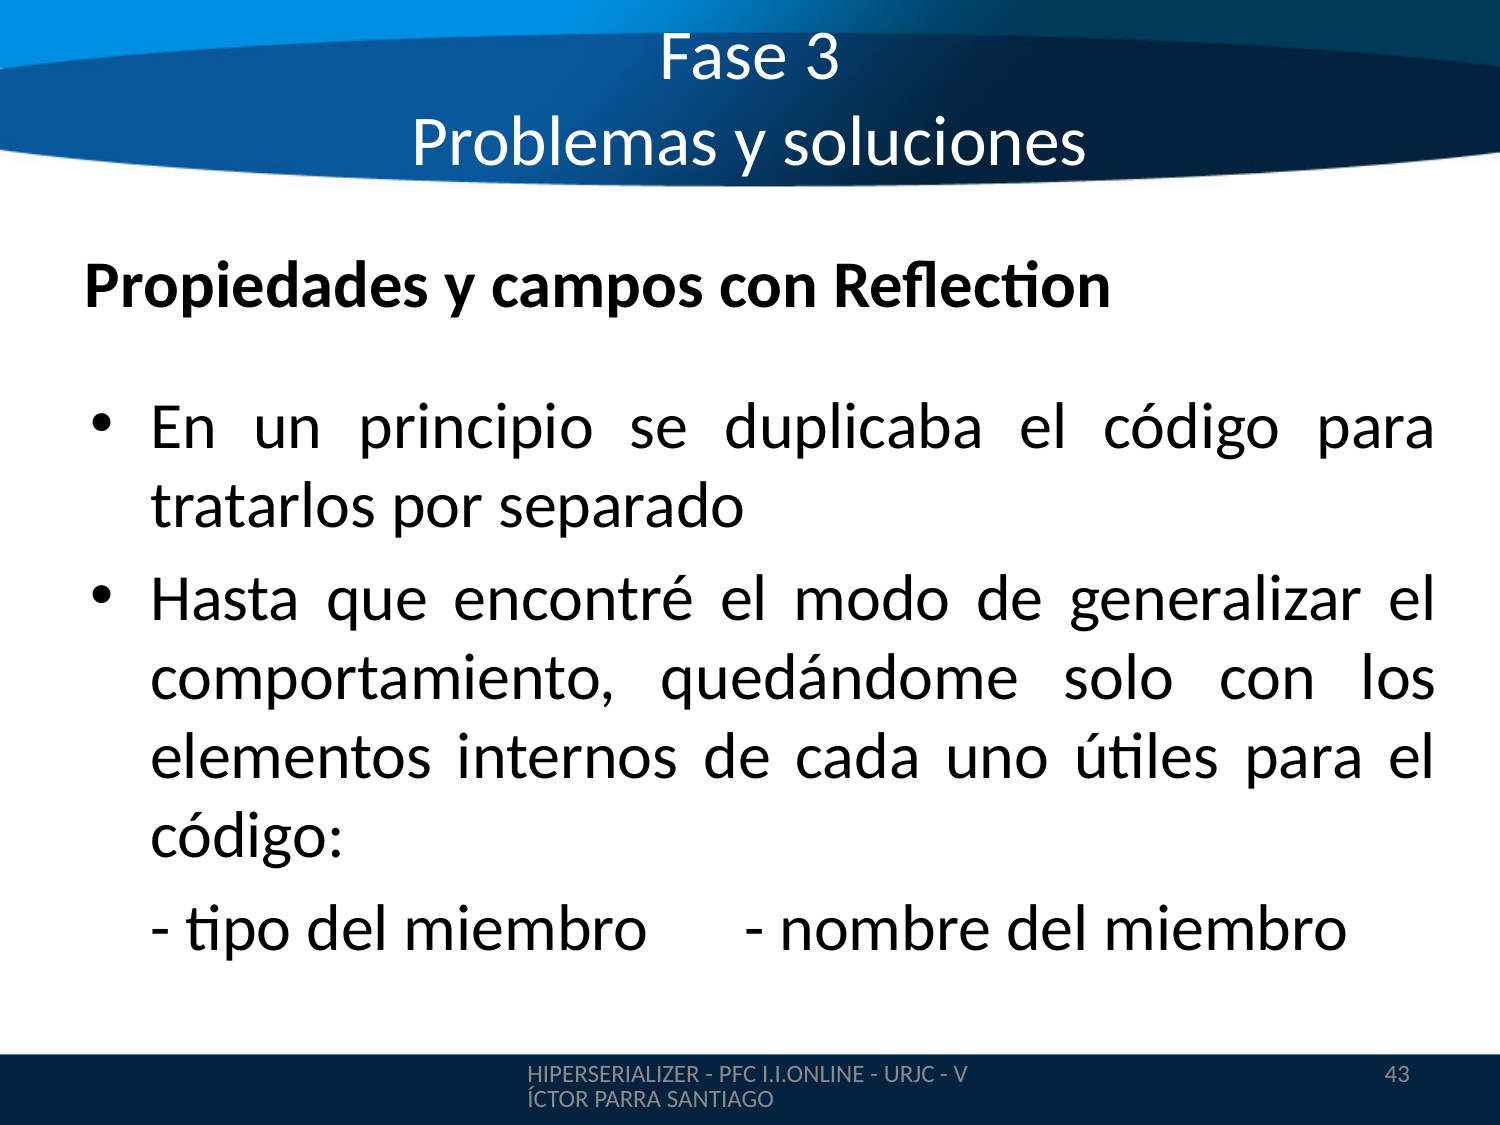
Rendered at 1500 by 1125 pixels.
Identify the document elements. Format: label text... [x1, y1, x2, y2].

title Fase 3 Problemas y soluciones [75, 0, 1425, 188]
text_box Propiedades y campos con Reflection [70, 233, 1383, 329]
footer HIPERSERIALIZER - PFC I.I.ONLINE - URJC - VÍCTOR PARRA SANTIAGO [512, 1042, 988, 1103]
slide_number 43 [1074, 1042, 1425, 1103]
list En un principio se duplicaba el código para tratarlos por separado Hasta que encontré el modo de generalizar el comportamiento, quedándome solo con los elementos internos de cada uno útiles para el código: - tipo del miembro - nombre del miembro [75, 375, 1454, 997]
picture [0, 0, 1500, 1125]
